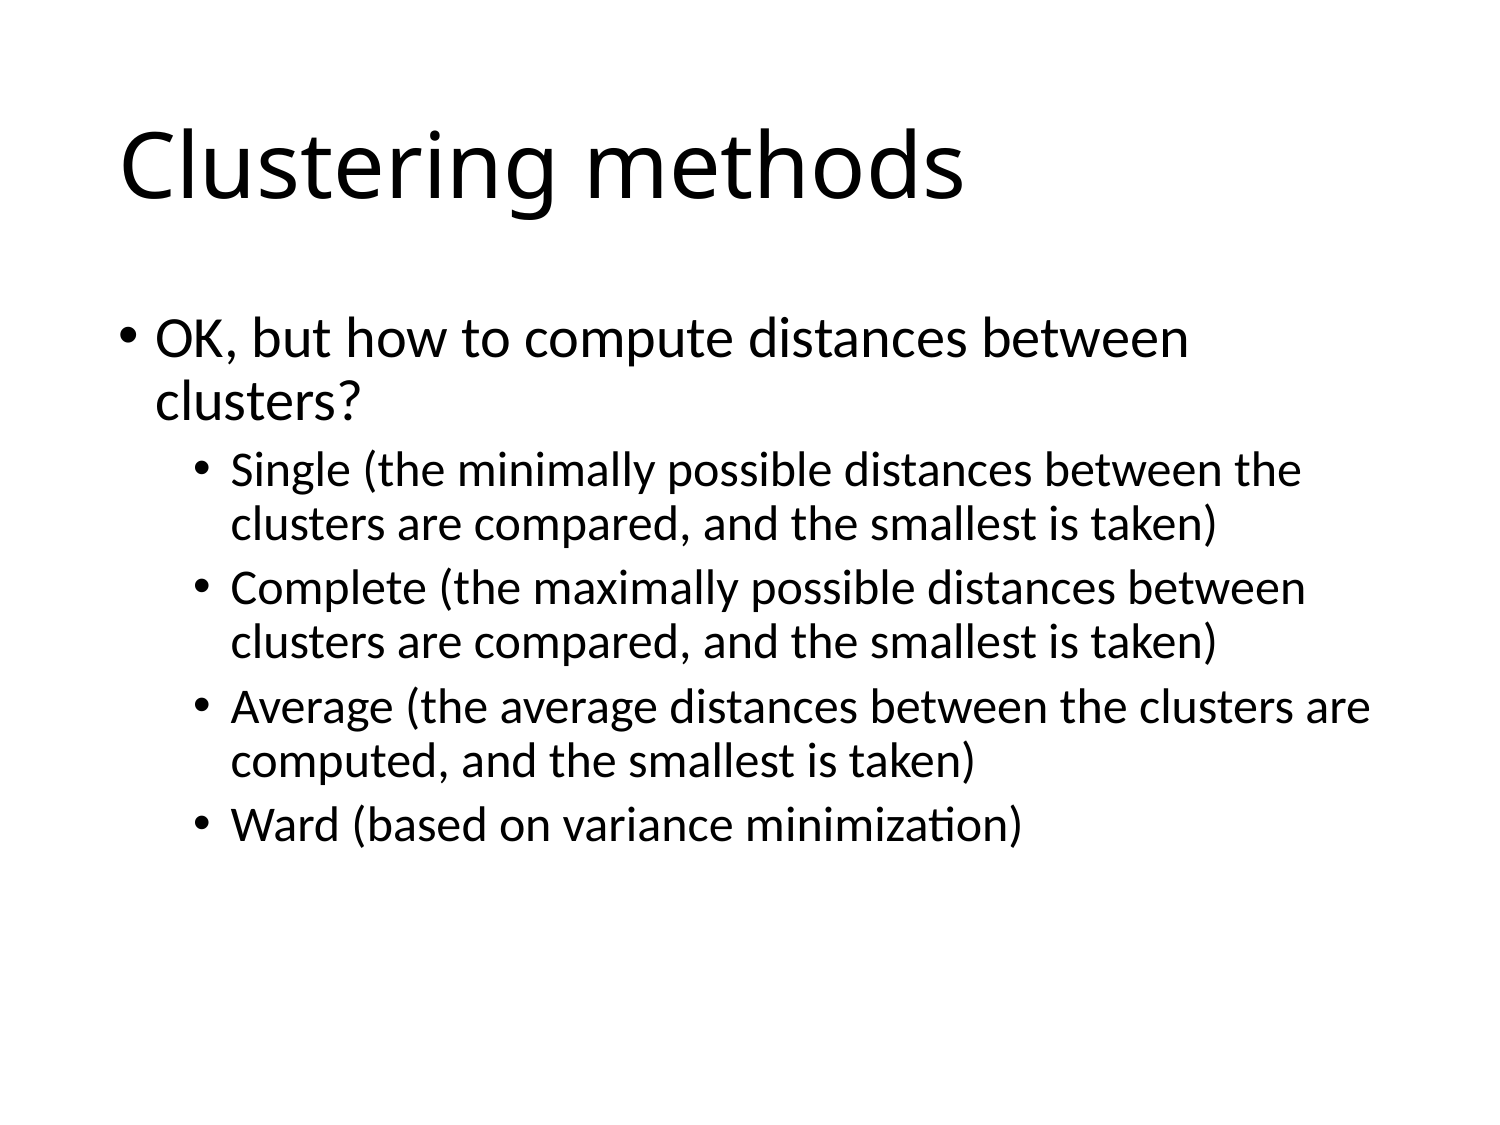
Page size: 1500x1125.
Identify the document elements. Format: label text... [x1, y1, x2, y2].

title Clustering methods [103, 59, 1397, 278]
list OK, but how to compute distances between clusters? Single (the minimally possible distances between the clusters are compared, and the smallest is taken) Complete (the maximally possible distances between clusters are compared, and the smallest is taken) Average (the average distances between the clusters are computed, and the smallest is taken) Ward (based on variance minimization) [103, 299, 1397, 1014]
